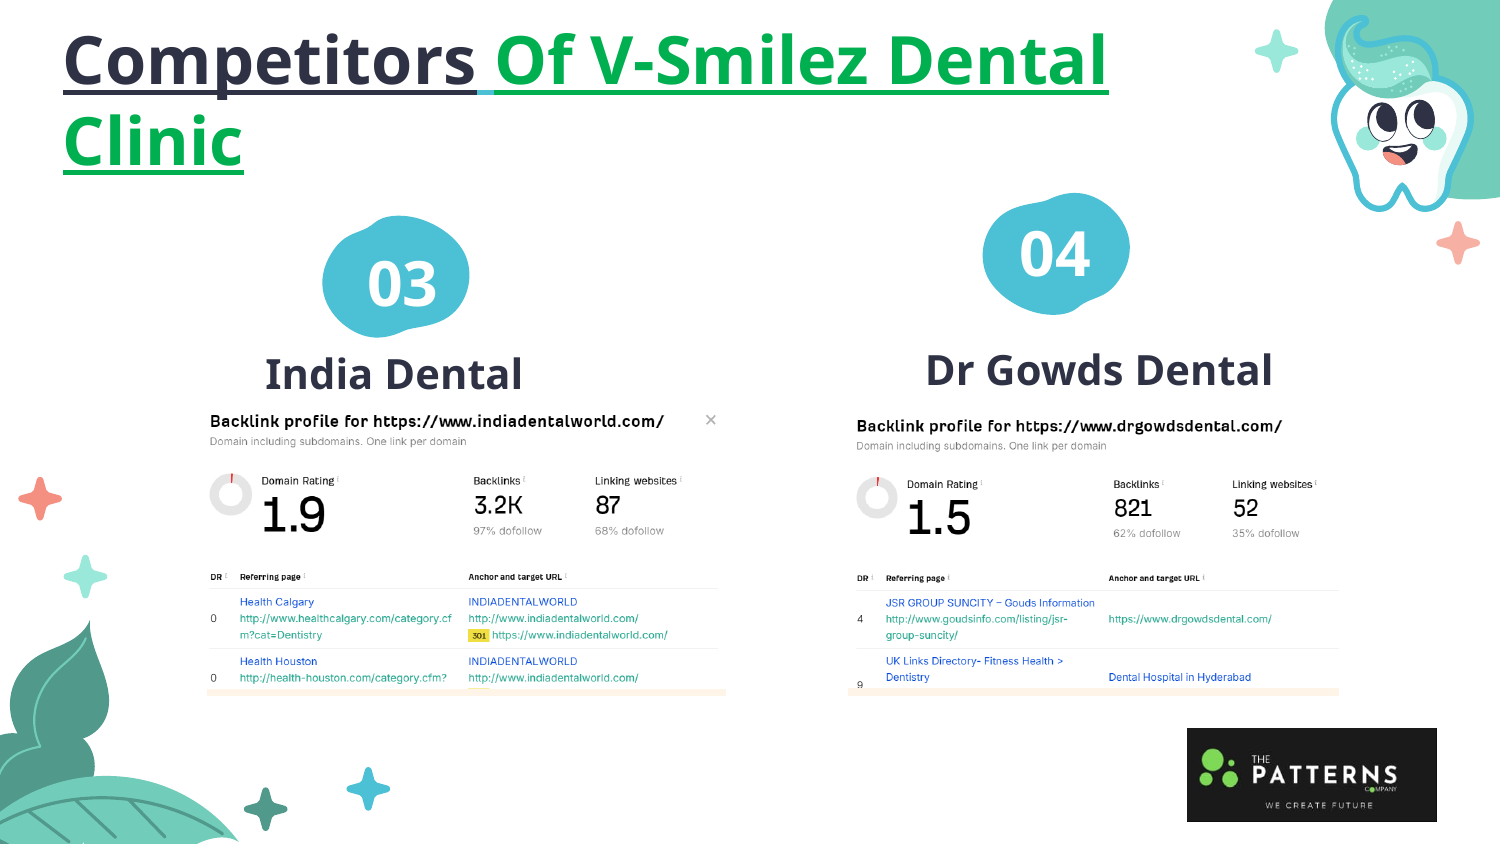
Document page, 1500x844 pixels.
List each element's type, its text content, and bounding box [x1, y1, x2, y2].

picture [847, 409, 1340, 696]
title India Dental [198, 330, 591, 414]
title 03 [298, 232, 508, 330]
title 04 [950, 203, 1160, 301]
text_box [357, 215, 446, 232]
text_box [1010, 301, 1089, 315]
picture [207, 405, 726, 696]
title Dr Gowds Dental [891, 344, 1294, 408]
title Competitors Of V-Smilez Dental Clinic [47, 37, 1312, 159]
picture [1186, 728, 1437, 822]
text_box [1034, 192, 1105, 203]
